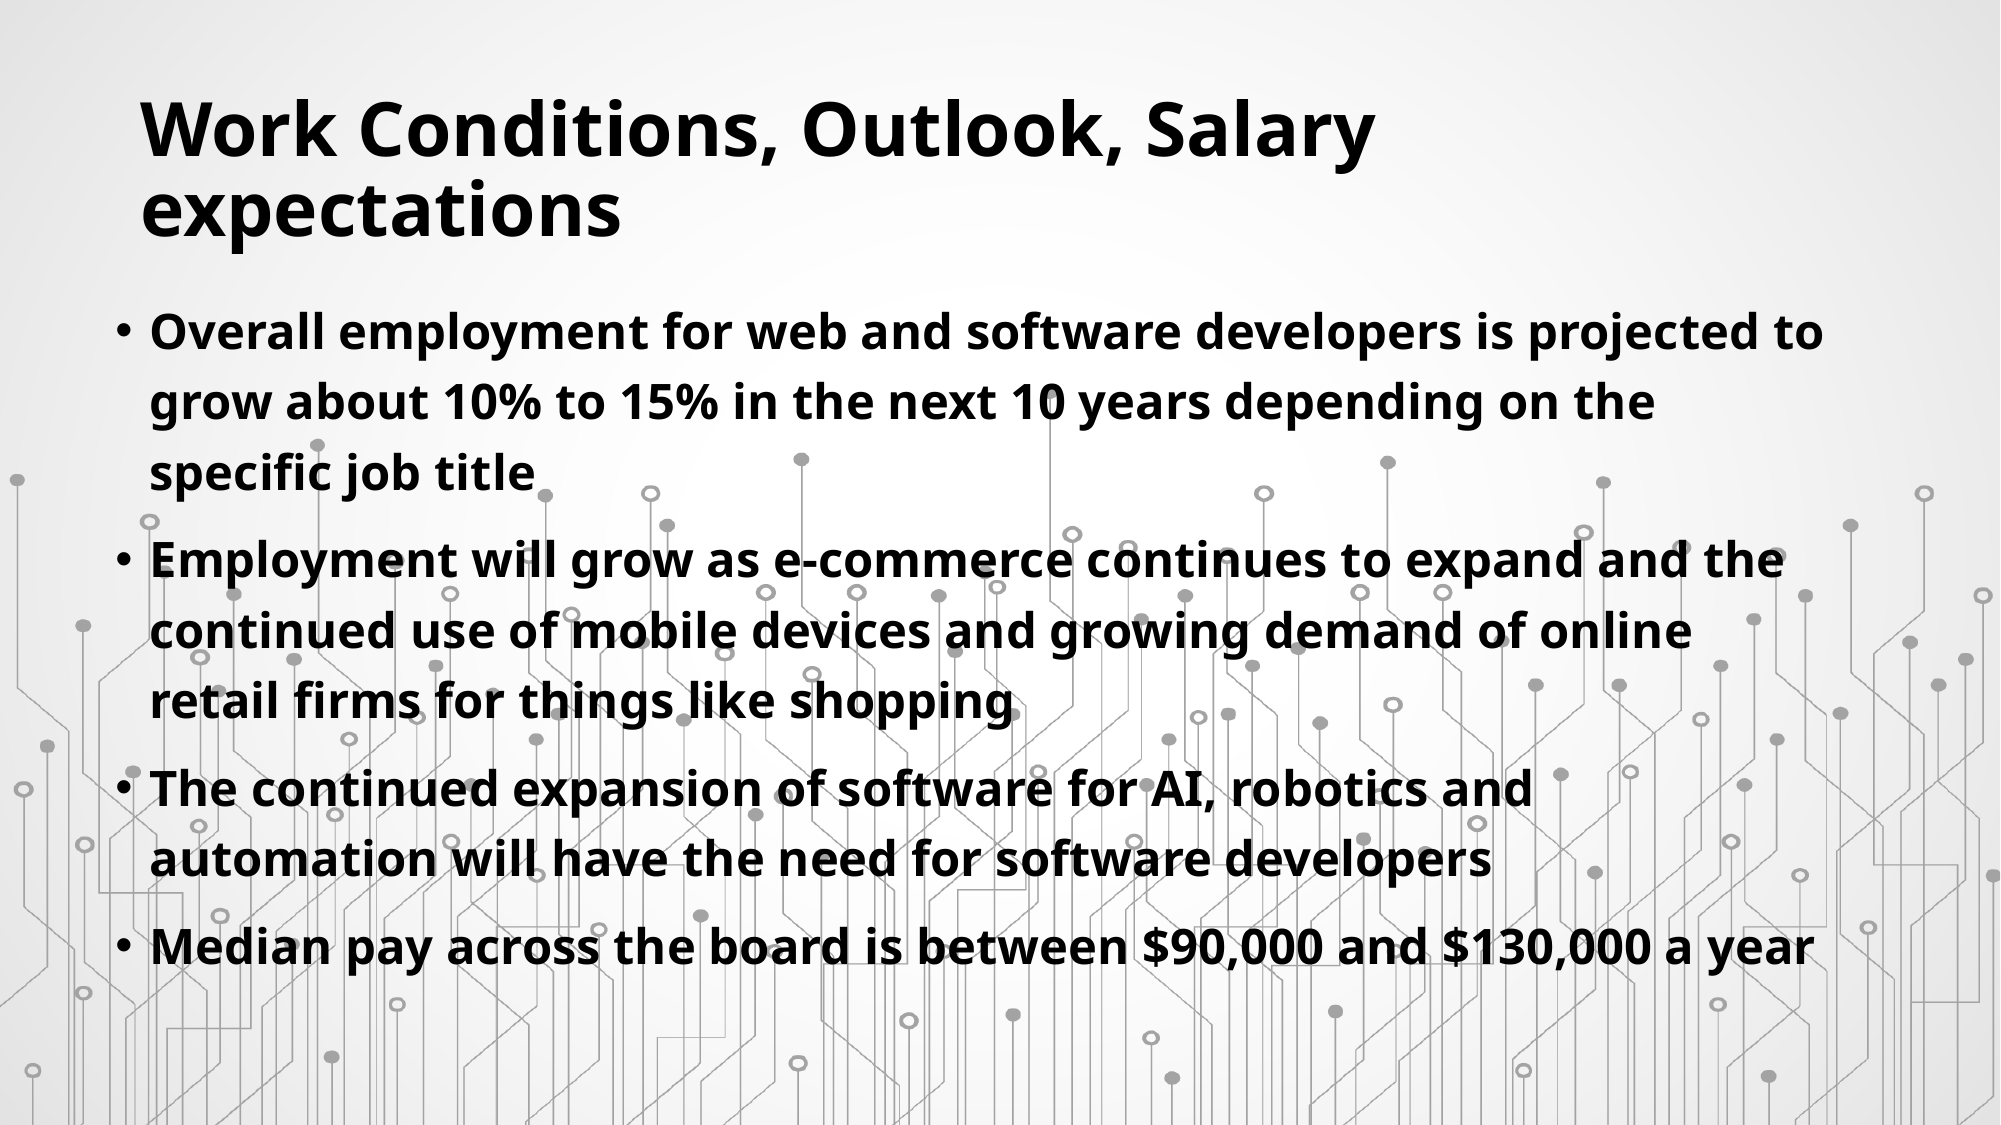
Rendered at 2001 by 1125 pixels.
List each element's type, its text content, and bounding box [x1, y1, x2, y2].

list Overall employment for web and software developers is projected to grow about 10% to 15% in the next 10 years depending on the specific job title Employment will grow as e-commerce continues to expand and the continued use of mobile devices and growing demand of online retail firms for things like shopping The continued expansion of software for AI, robotics and automation will have the need for software developers Median pay across the board is between $90,000 and $130,000 a year [100, 281, 1849, 1035]
picture [0, 0, 2001, 1125]
title Work Conditions, Outlook, Salary expectations [125, 83, 1874, 270]
